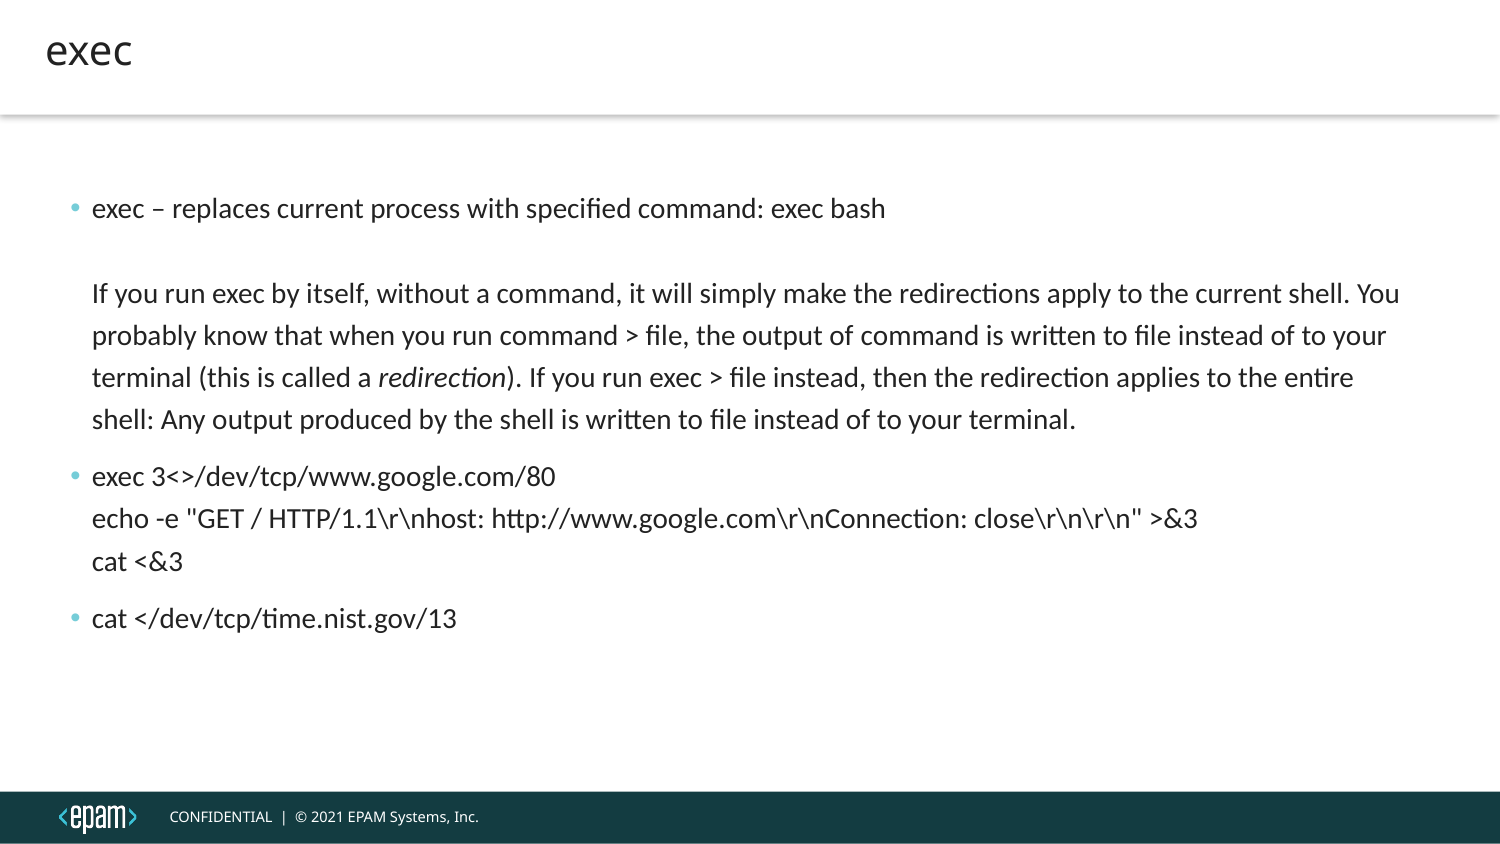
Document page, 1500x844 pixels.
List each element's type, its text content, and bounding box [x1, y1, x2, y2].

list exec [0, 0, 1500, 115]
list exec – replaces current process with specified command: exec bash If you run exec by itself, without a command, it will simply make the redirections apply to the current shell. You probably know that when you run command > file, the output of command is written to file instead of to your terminal (this is called a redirection). If you run exec > file instead, then the redirection applies to the entire shell: Any output produced by the shell is written to file instead of to your terminal. exec 3<>/dev/tcp/www.google.com/80 echo -e "GET / HTTP/1.1\r\nhost: http://www.google.com\r\nConnection: close\r\n\r\n" >&3 cat <&3 cat </dev/tcp/time.nist.gov/13 [59, 177, 1426, 734]
